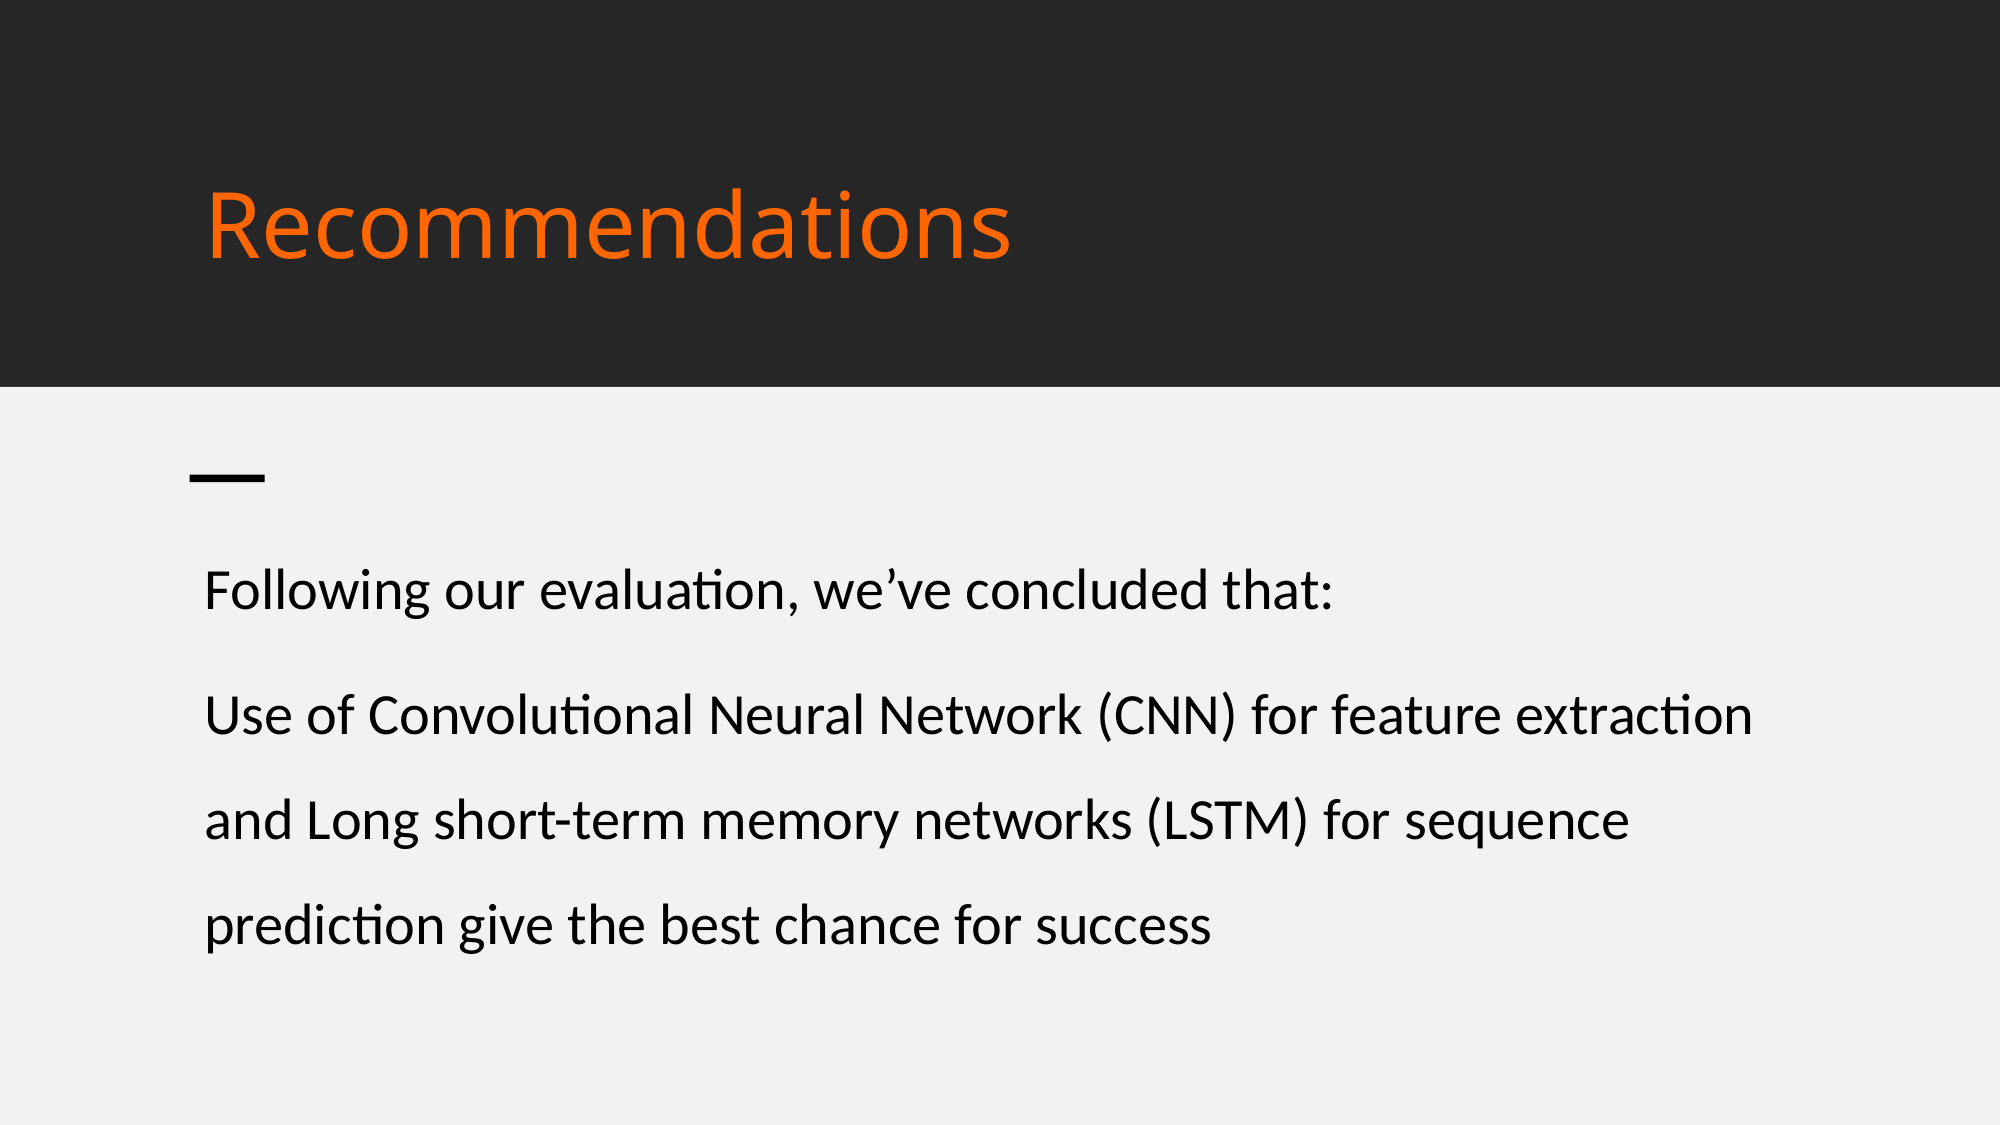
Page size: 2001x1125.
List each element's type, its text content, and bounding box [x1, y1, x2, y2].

title Recommendations [189, 104, 1812, 354]
list Following our evaluation, we’ve concluded that: Use of Convolutional Neural Network (CNN) for feature extraction and Long short-term memory networks (LSTM) for sequence prediction give the best chance for success [189, 508, 1812, 1077]
text_box [189, 474, 266, 483]
text_box [0, 386, 2000, 1125]
text_box [0, 0, 2000, 386]
